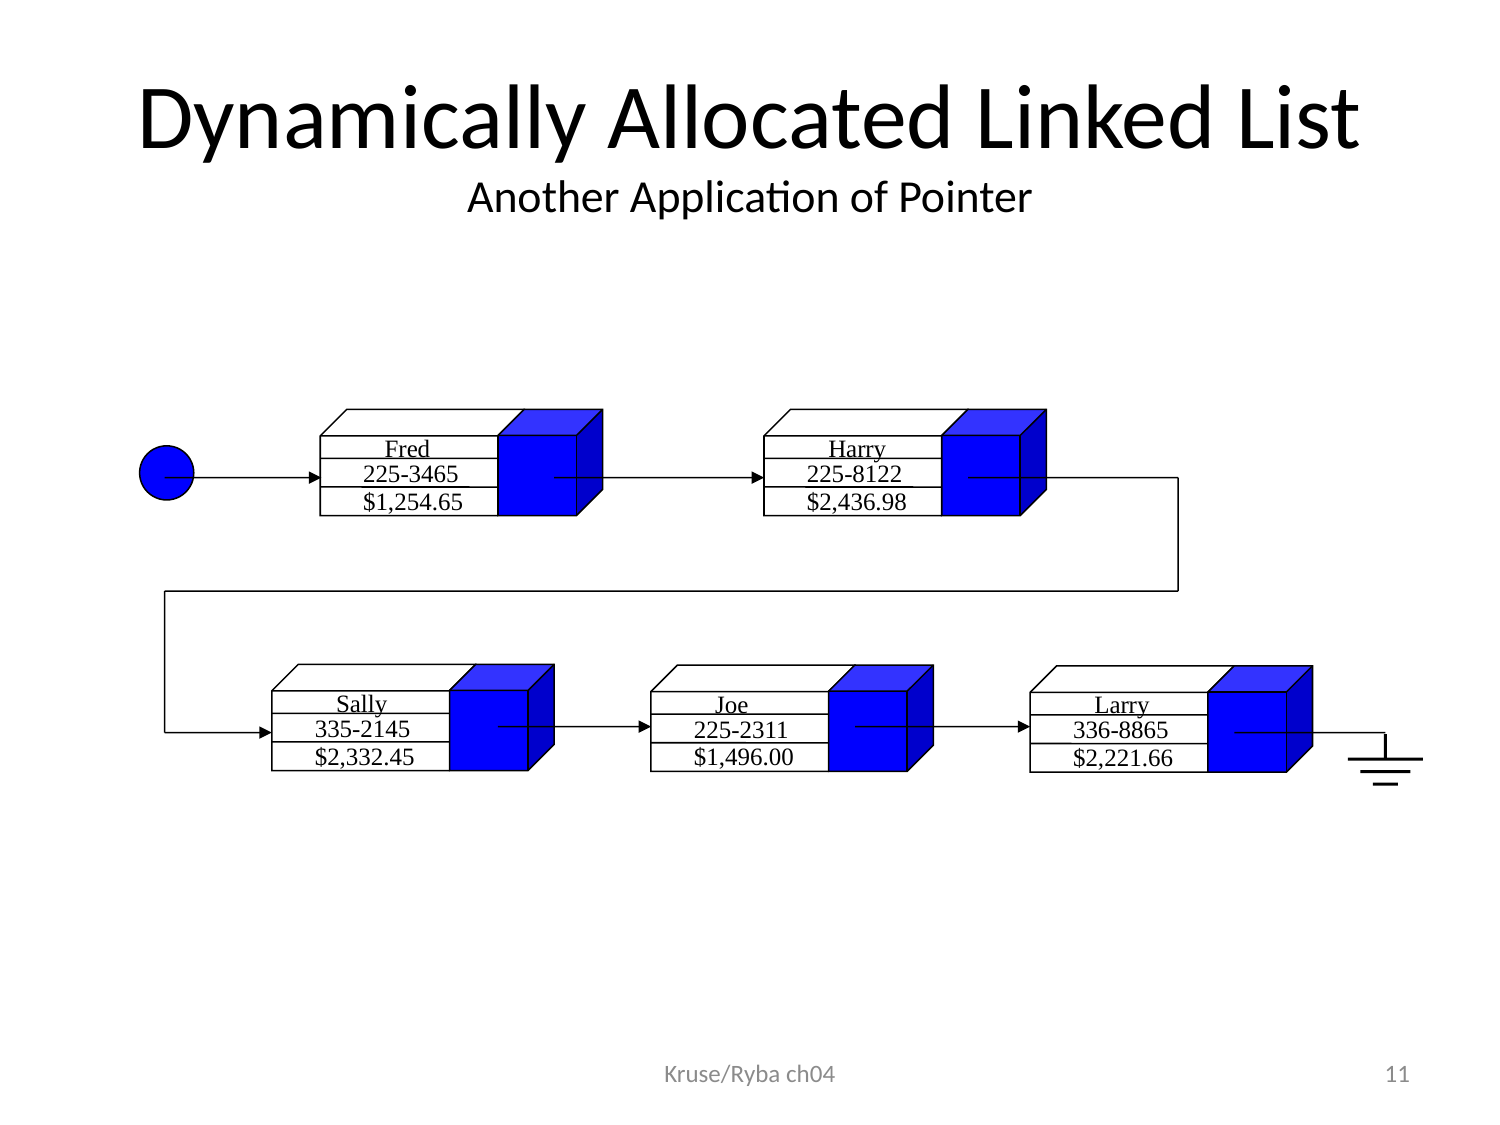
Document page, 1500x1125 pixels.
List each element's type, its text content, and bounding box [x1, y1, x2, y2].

text_box [559, 720, 645, 733]
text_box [1347, 733, 1424, 785]
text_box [1029, 665, 1313, 773]
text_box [319, 409, 603, 516]
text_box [650, 664, 934, 772]
text_box [607, 471, 758, 484]
text_box [164, 471, 314, 484]
text_box [938, 720, 1024, 733]
slide_number 11 [1074, 1042, 1425, 1103]
title Dynamically Allocated Linked List Another Application of Pointer [75, 45, 1425, 233]
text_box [763, 409, 1047, 516]
text_box [164, 726, 266, 739]
footer Kruse/Ryba ch04 [512, 1042, 988, 1103]
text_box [271, 664, 555, 771]
text_box [139, 445, 194, 500]
